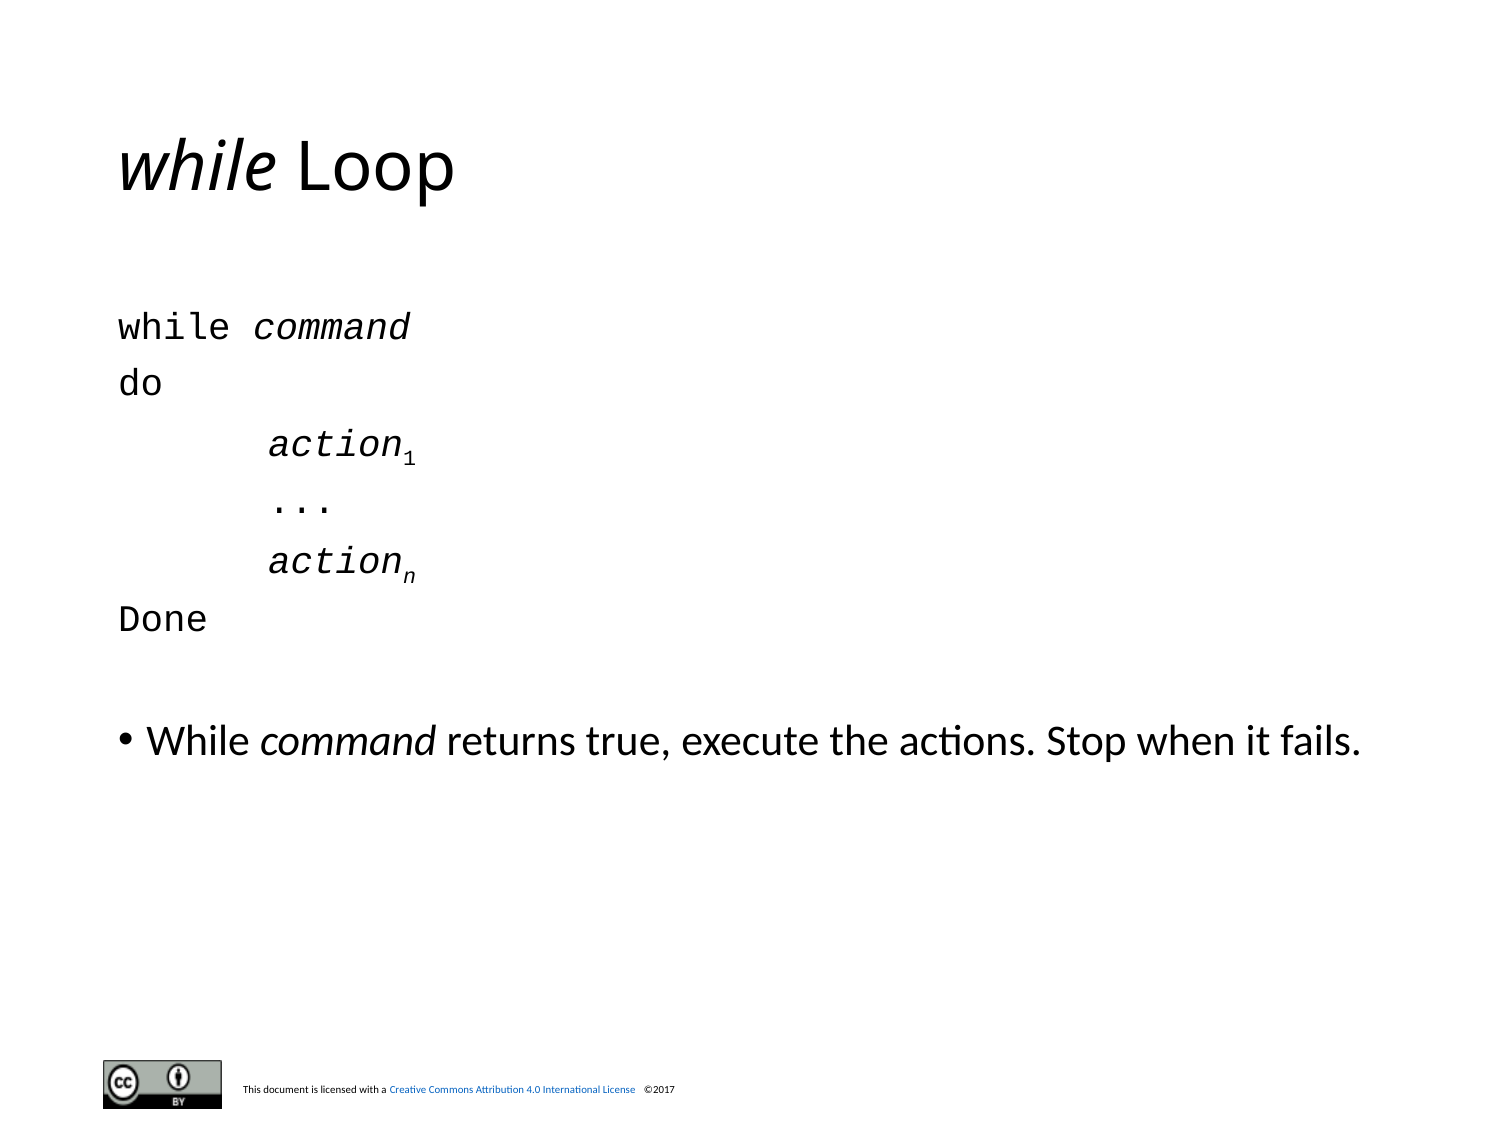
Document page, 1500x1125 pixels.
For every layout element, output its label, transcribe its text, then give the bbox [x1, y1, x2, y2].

list while command do action1 ... actionn Done While command returns true, execute the actions. Stop when it fails. [103, 299, 1397, 1014]
picture [103, 1060, 222, 1109]
title while Loop [103, 59, 1397, 278]
